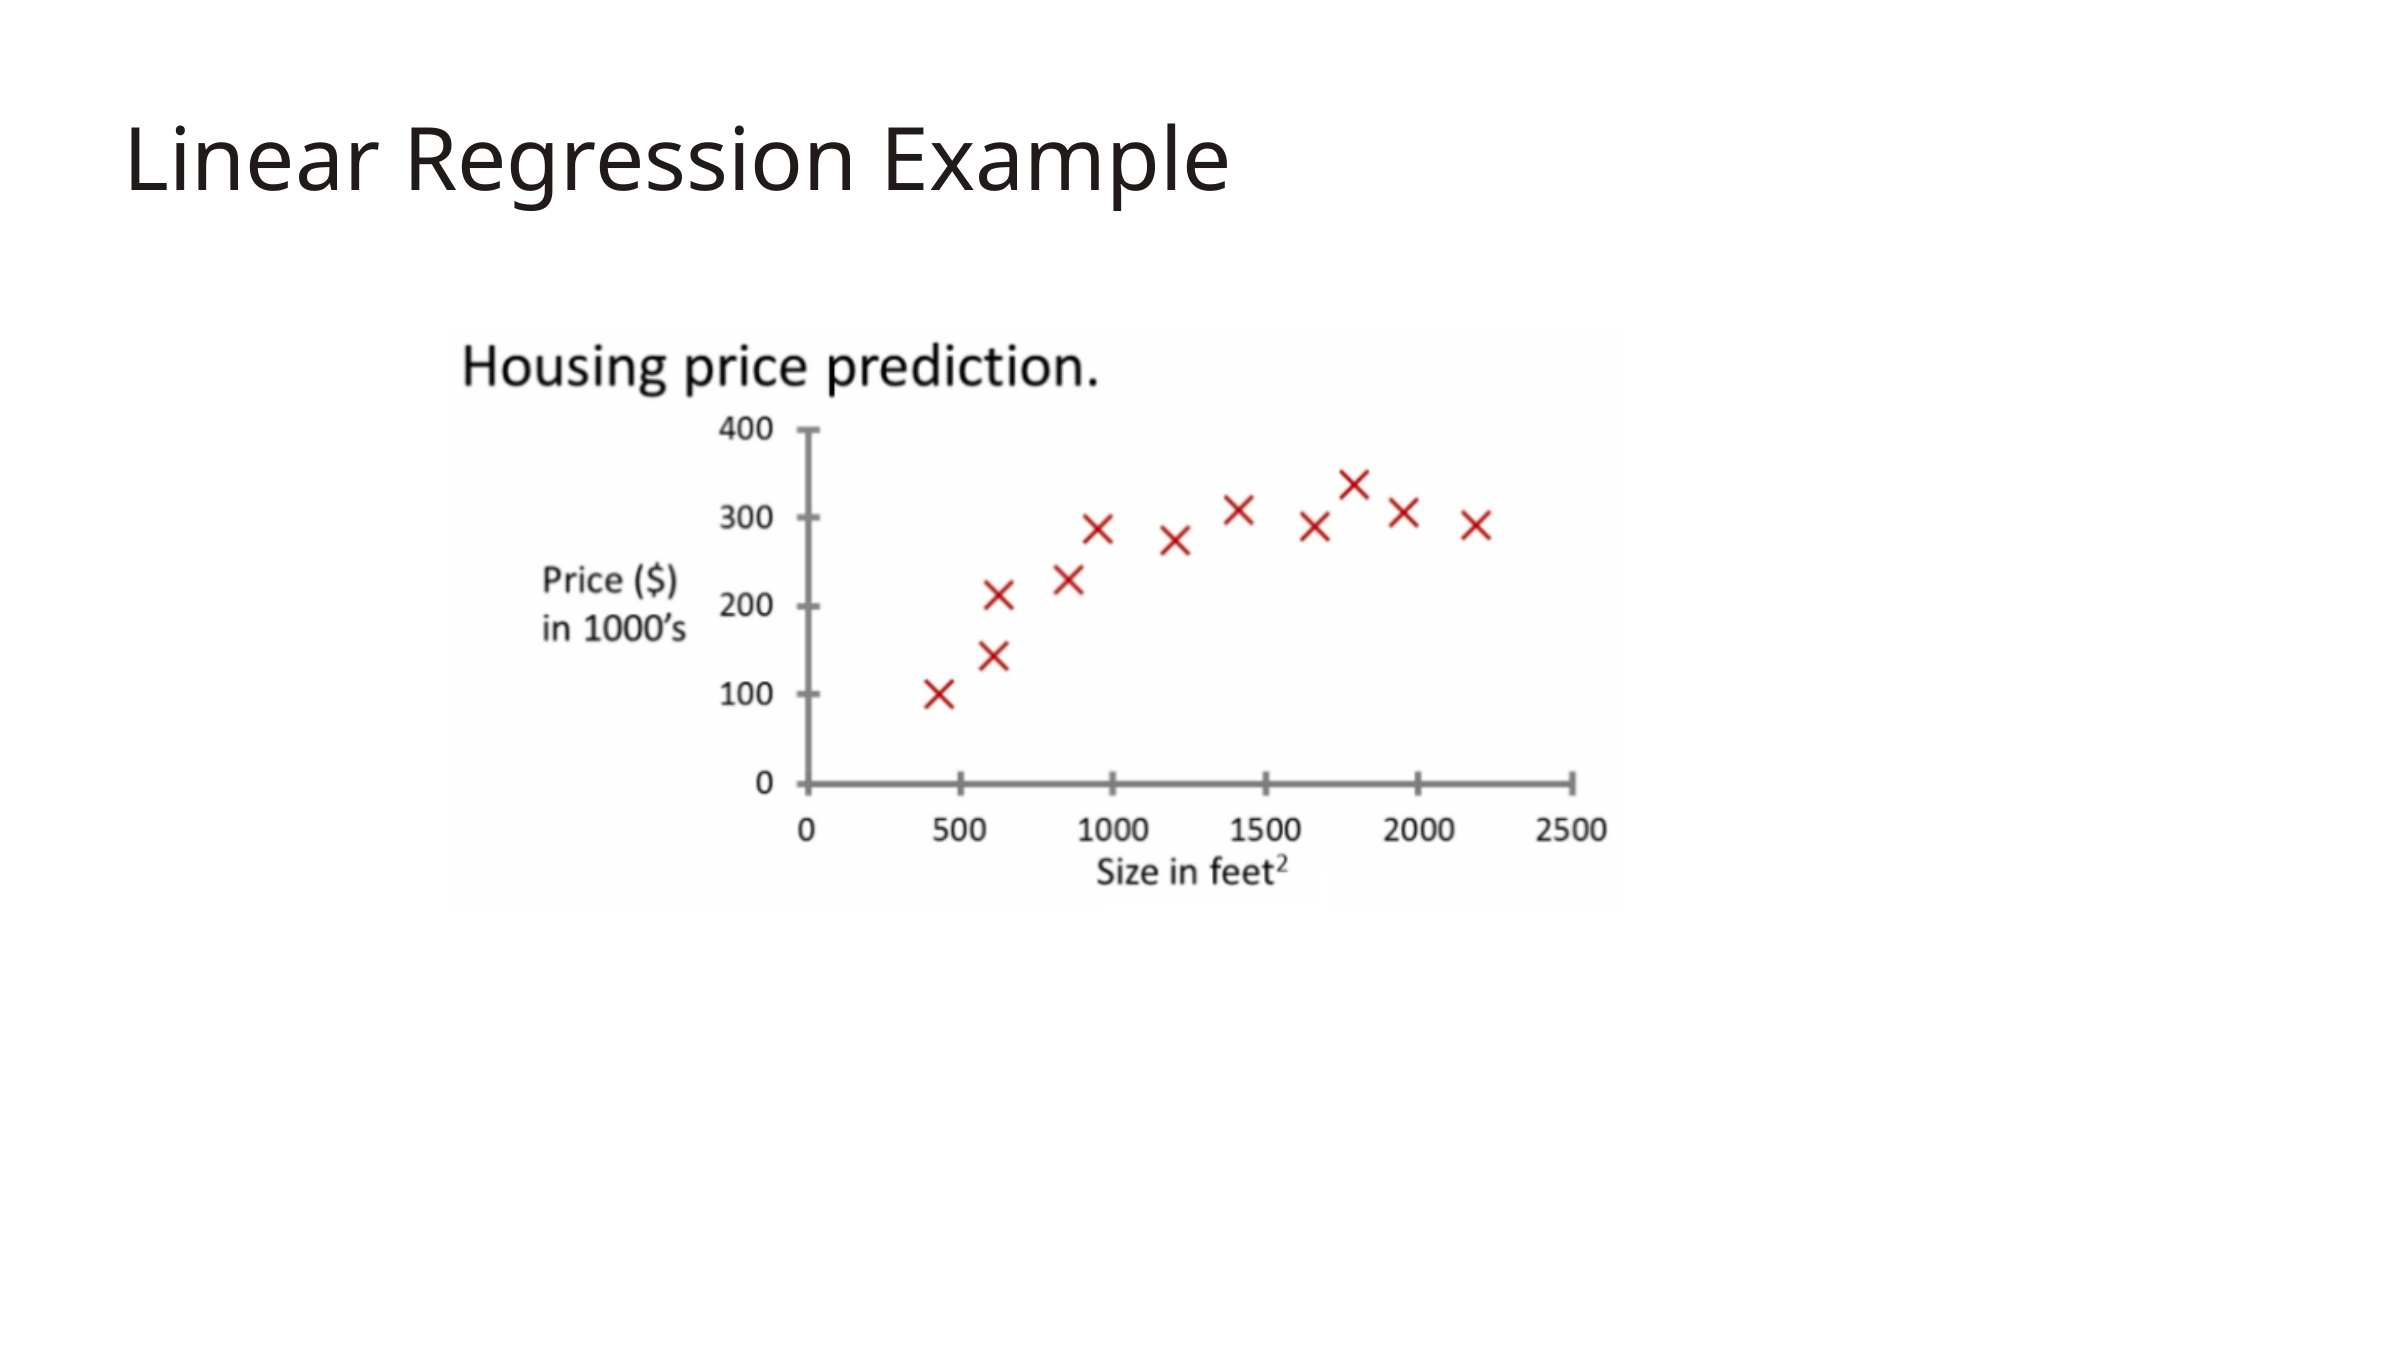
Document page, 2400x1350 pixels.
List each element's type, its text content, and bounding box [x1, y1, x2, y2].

picture [405, 275, 1681, 916]
text_box Linear Regression Example [123, 97, 2277, 319]
